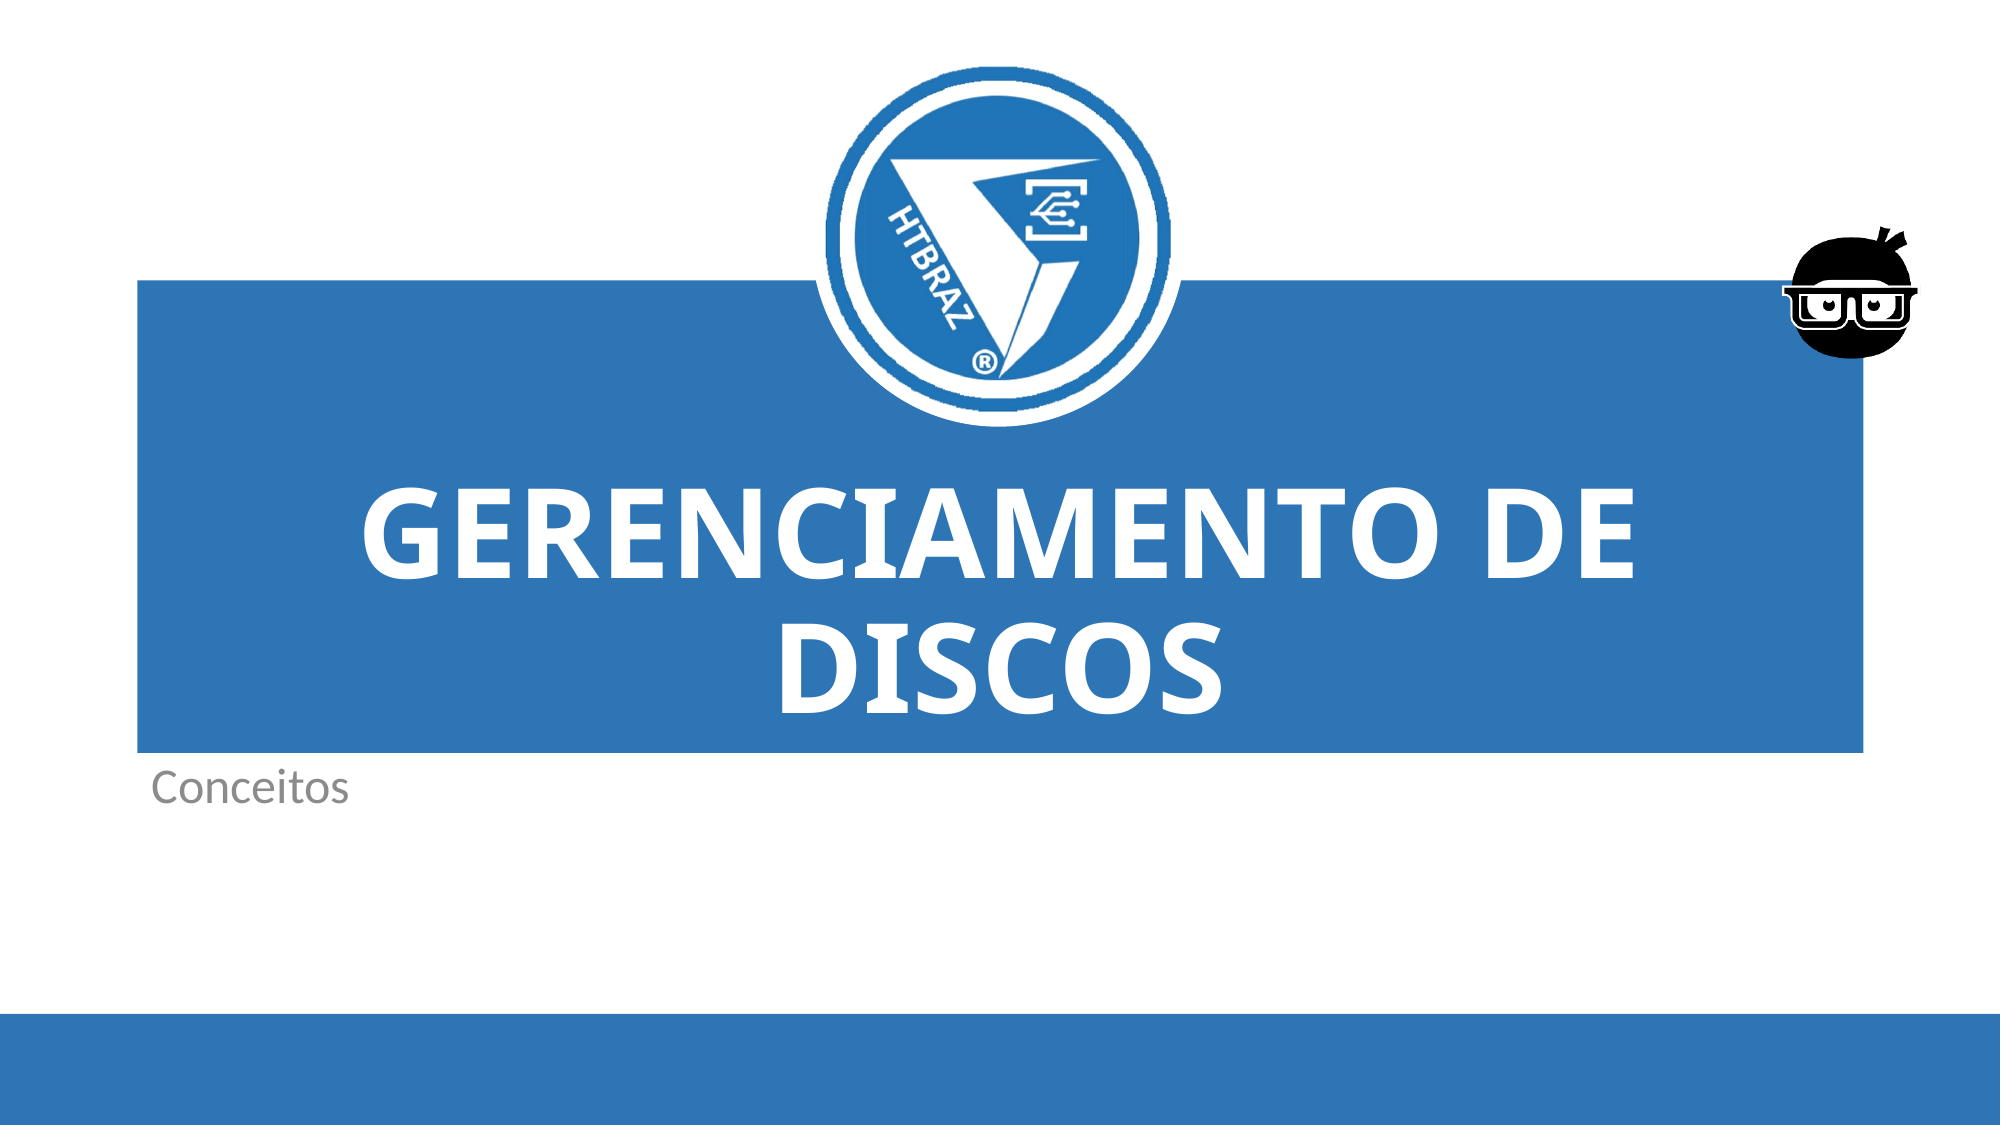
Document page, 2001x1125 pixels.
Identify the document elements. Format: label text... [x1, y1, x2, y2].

list Conceitos [136, 752, 1862, 999]
picture [812, 52, 1187, 280]
title GERENCIAMENTO DE DISCOS [136, 280, 1862, 749]
picture [1771, 224, 1931, 363]
